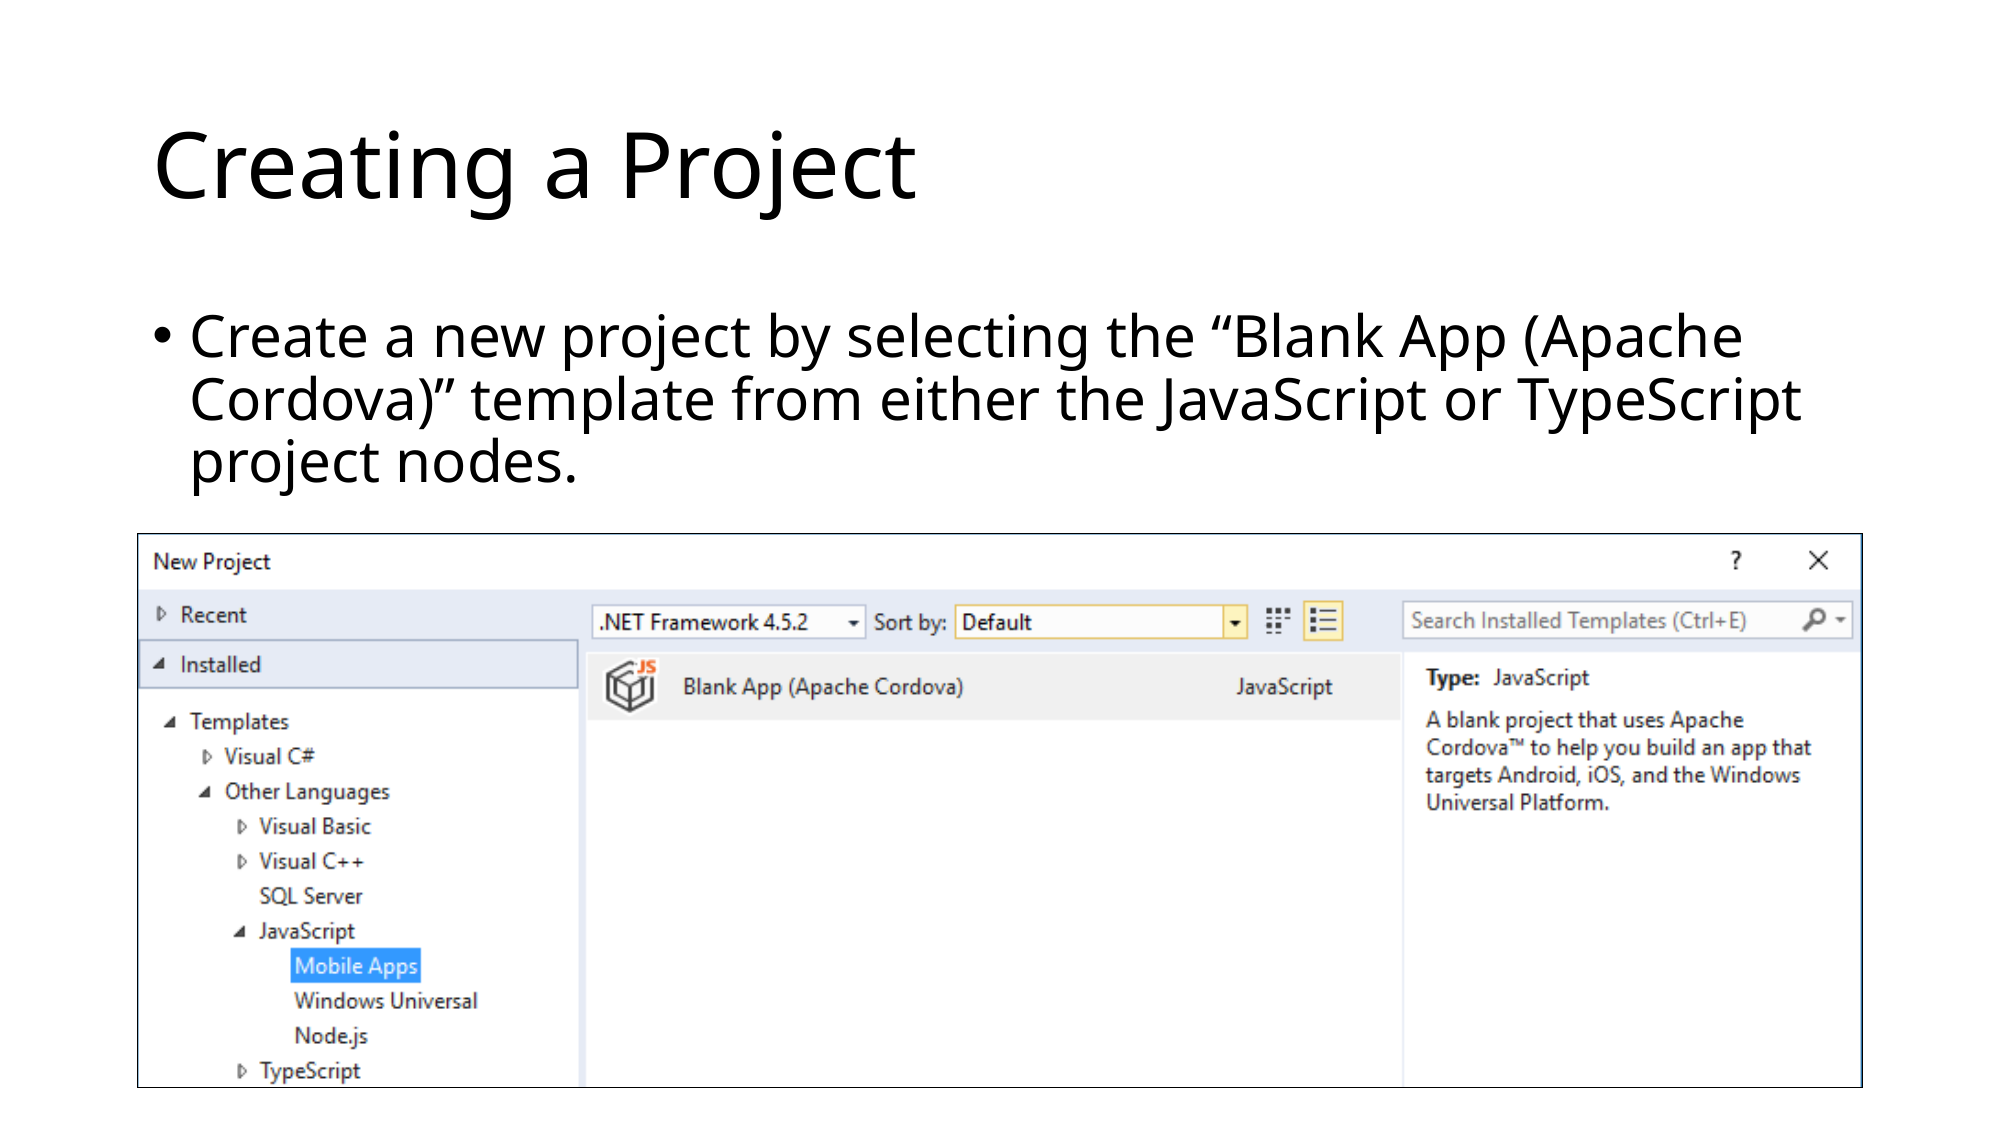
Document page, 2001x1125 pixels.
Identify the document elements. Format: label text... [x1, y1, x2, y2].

title Creating a Project [137, 59, 1863, 278]
picture [137, 533, 1863, 1088]
list Create a new project by selecting the “Blank App (Apache Cordova)” template from either the JavaScript or TypeScript project nodes. [137, 299, 1863, 533]
